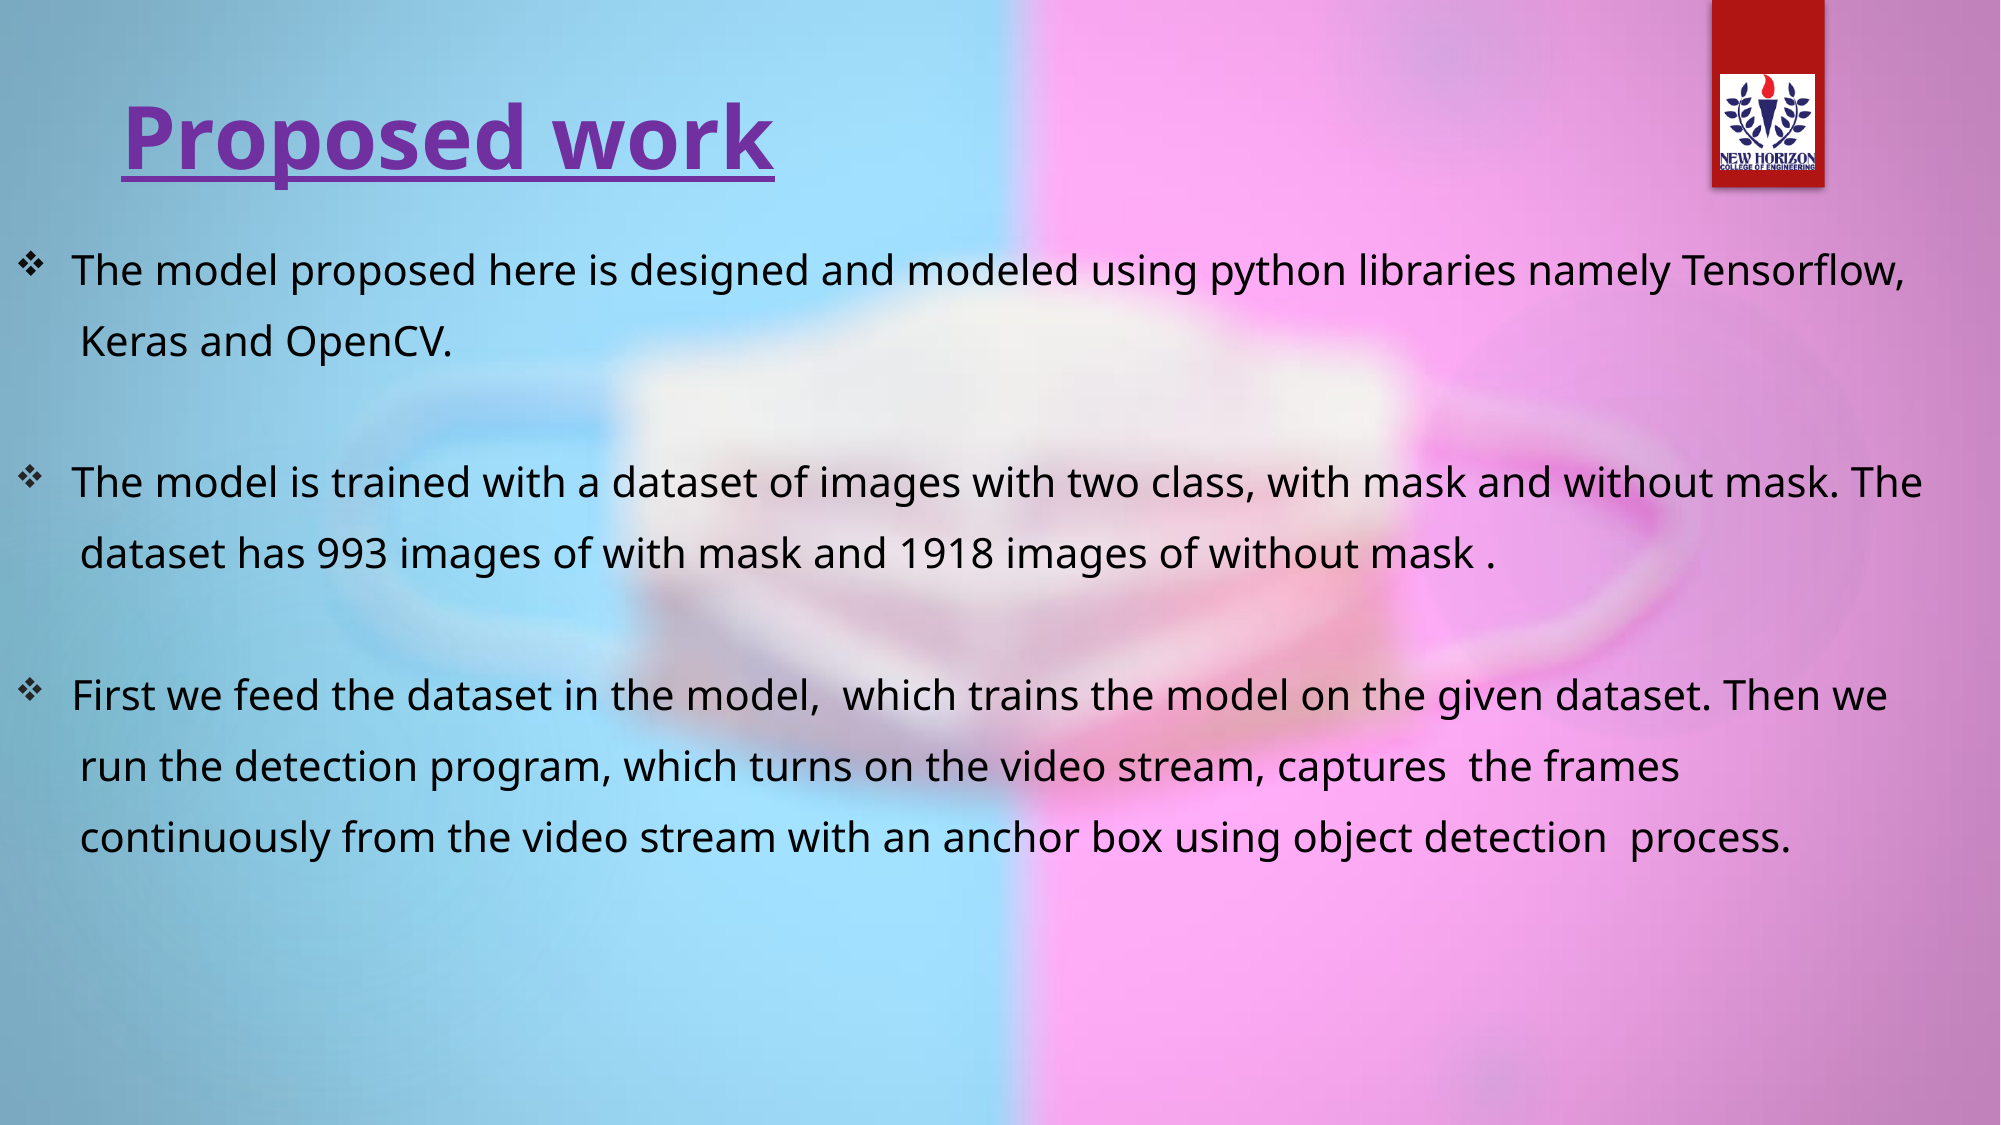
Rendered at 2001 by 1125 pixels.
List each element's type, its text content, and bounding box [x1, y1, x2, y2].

title Proposed work [106, 74, 1649, 235]
list The model proposed here is designed and modeled using python libraries namely Tensorflow, Keras and OpenCV. The model is trained with a dataset of images with two class, with mask and without mask. The dataset has 993 images of with mask and 1918 images of without mask . First we feed the dataset in the model, which trains the model on the given dataset. Then we run the detection program, which turns on the video stream, captures the frames continuously from the video stream with an anchor box using object detection process. [0, 235, 2000, 1125]
picture [0, 0, 2001, 1125]
picture [1719, 74, 1815, 170]
